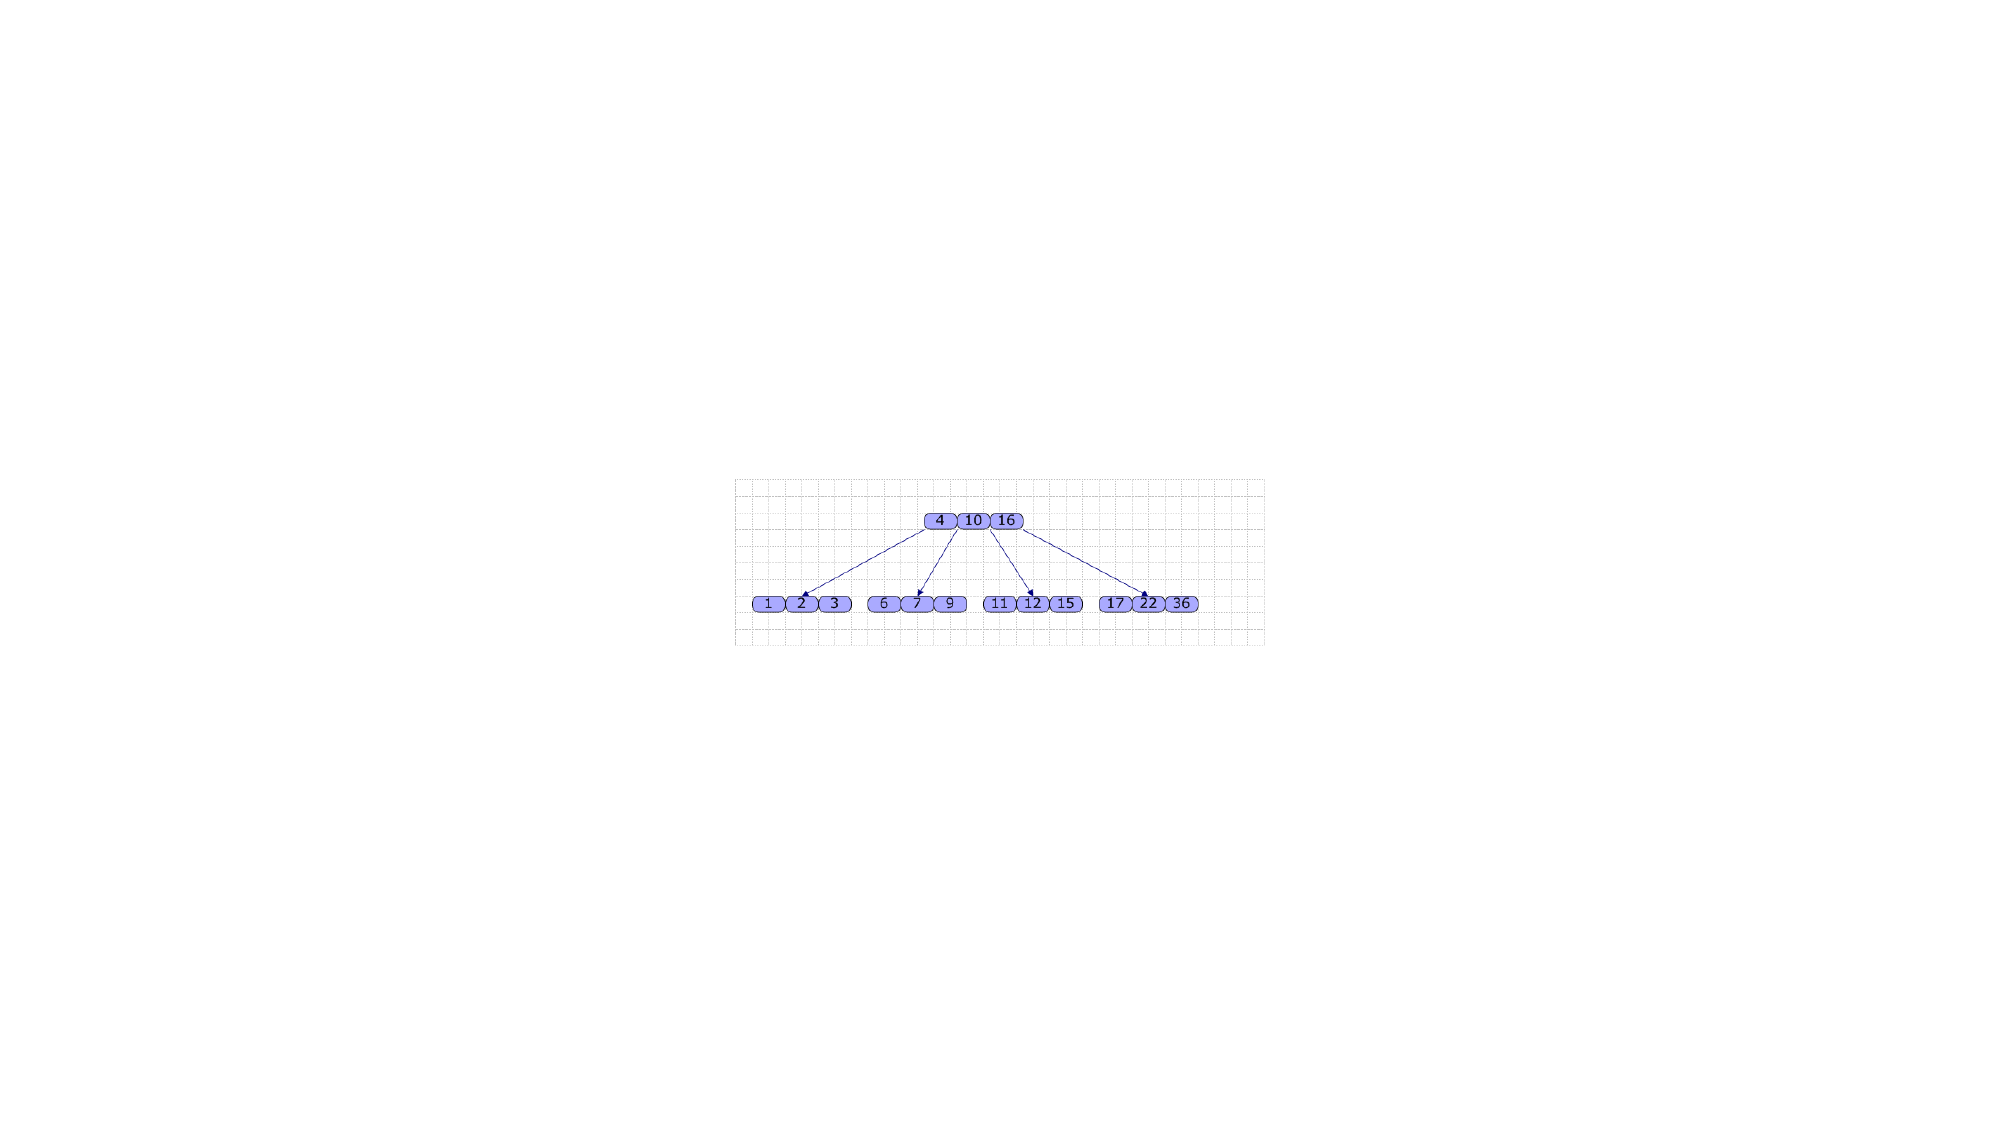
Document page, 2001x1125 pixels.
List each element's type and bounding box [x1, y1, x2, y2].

picture [735, 479, 1265, 646]
